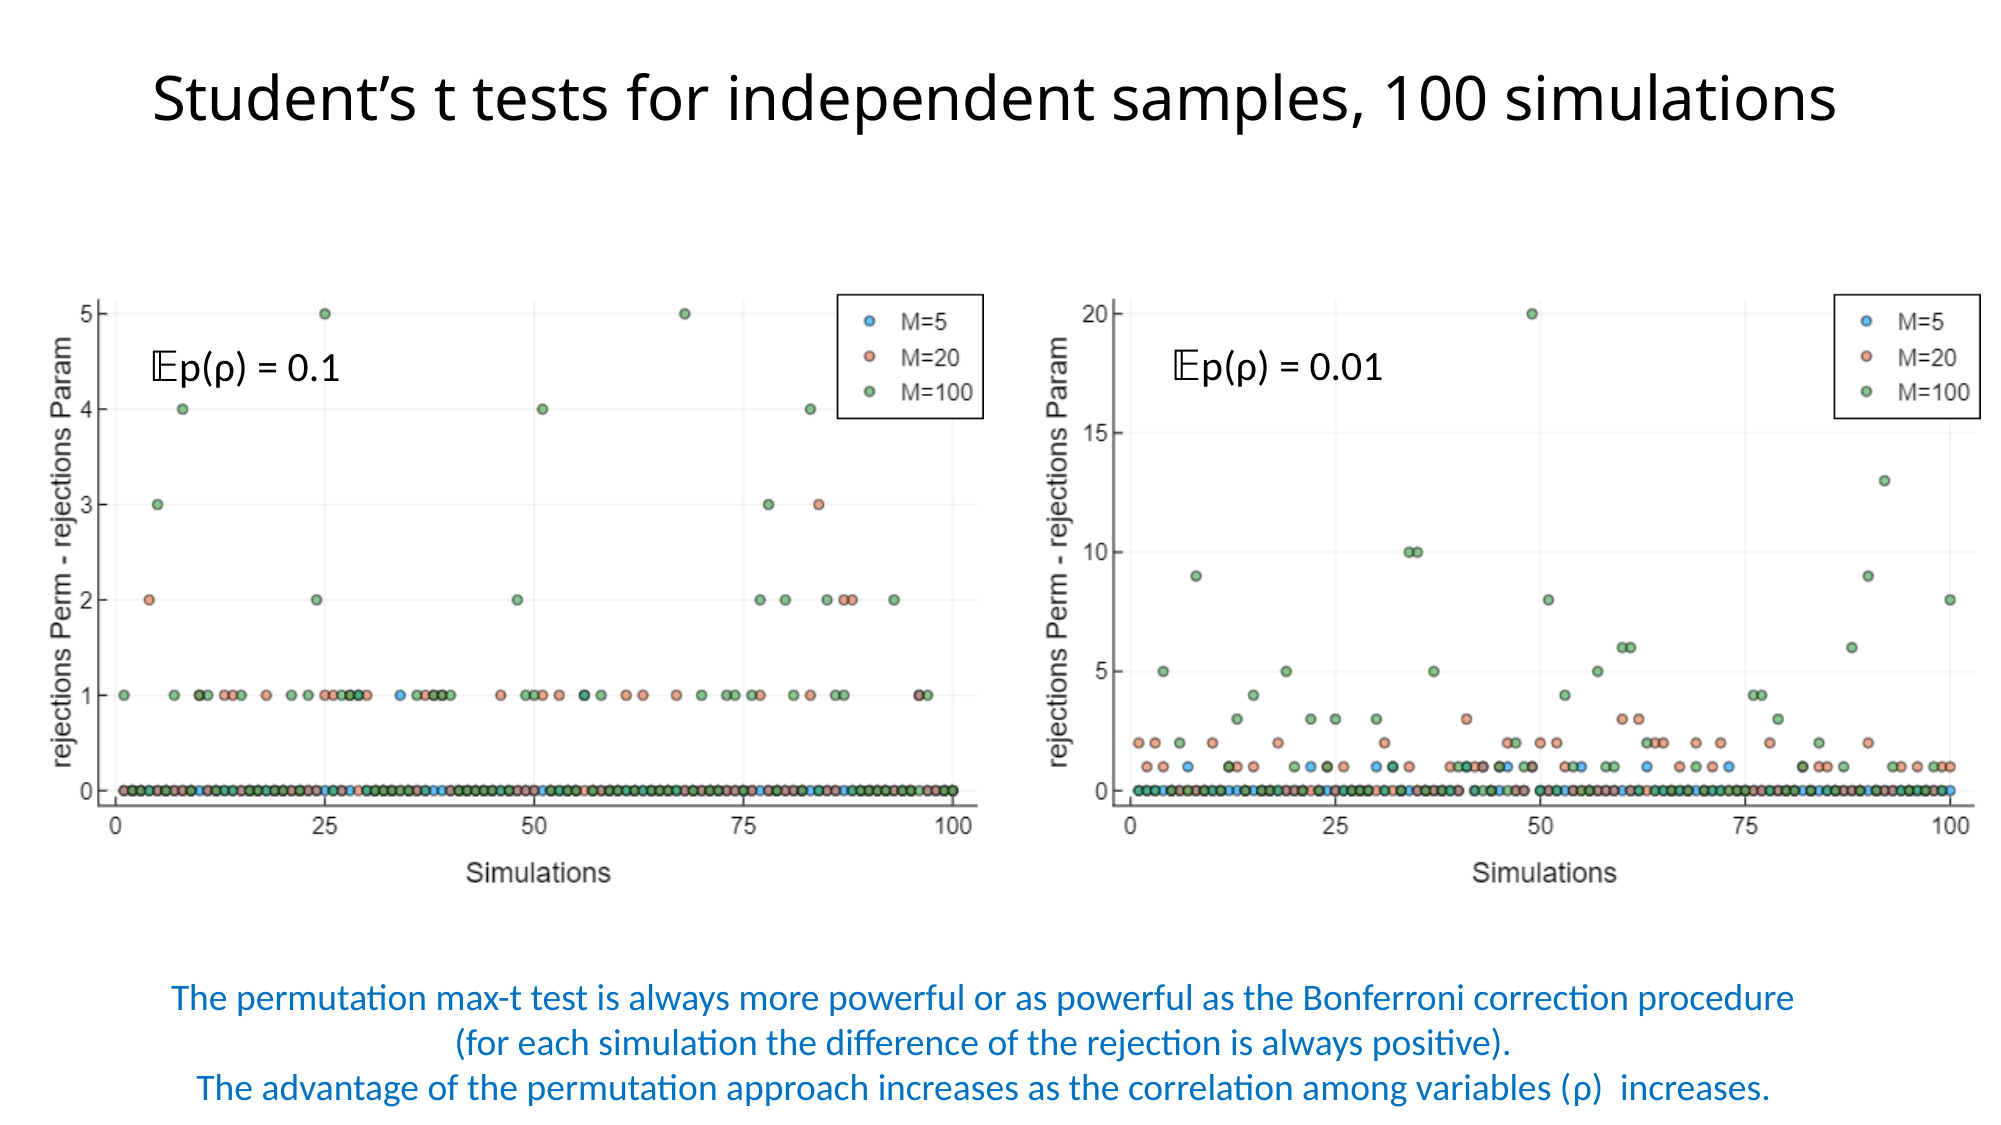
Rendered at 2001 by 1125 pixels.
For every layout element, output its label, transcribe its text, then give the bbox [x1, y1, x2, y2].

text_box Student’s t tests for independent samples, 100 simulations [137, 59, 1863, 186]
picture [1042, 263, 1981, 889]
picture [46, 263, 984, 889]
text_box The permutation max-t test is always more powerful or as powerful as the Bonferroni correction procedure (for each simulation the difference of the rejection is always positive). The advantage of the permutation approach increases as the correlation among variables (ρ) increases. [47, 965, 1921, 1116]
